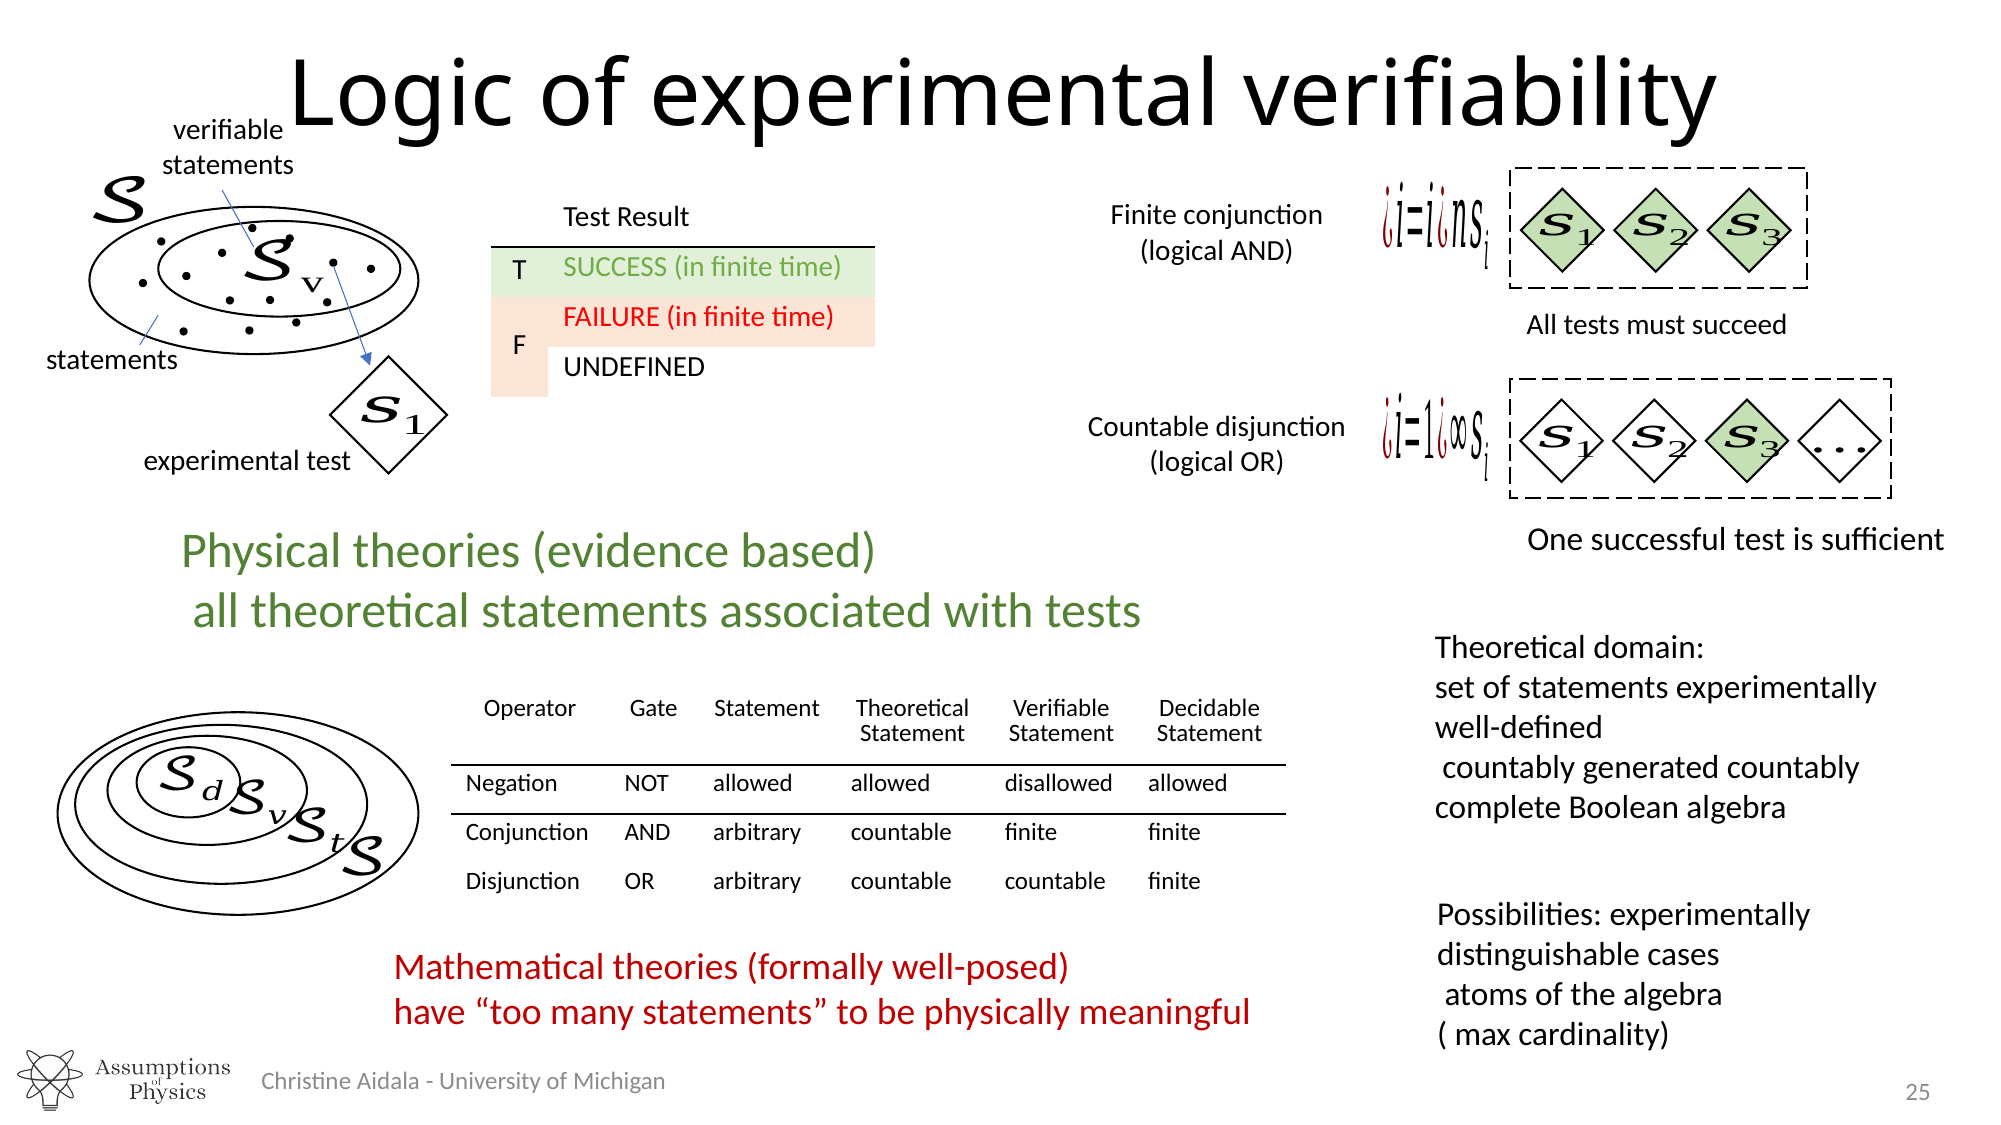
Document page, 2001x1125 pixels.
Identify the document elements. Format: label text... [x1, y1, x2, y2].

table_cell disallowed [990, 766, 1133, 813]
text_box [333, 265, 371, 366]
text_box Countable disjunction (logical OR) [1072, 399, 1361, 485]
table_cell countable [836, 863, 990, 908]
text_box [89, 206, 419, 355]
table_cell OR [610, 863, 698, 908]
table_cell finite [1133, 863, 1286, 908]
text_box One successful test is sufficient [1512, 510, 1961, 565]
table_header Theoretical Statement [836, 690, 990, 764]
picture [17, 1050, 83, 1111]
text_box experimental test [128, 433, 367, 484]
table_cell arbitrary [698, 863, 836, 908]
table_header Statement [698, 690, 836, 764]
table_cell finite [990, 815, 1133, 863]
text_box statements [31, 332, 194, 383]
table_cell countable [990, 863, 1133, 908]
table_cell Negation [451, 766, 610, 813]
table_cell allowed [1133, 766, 1286, 813]
slide_number 25 [1854, 1072, 1946, 1110]
picture [95, 1058, 230, 1104]
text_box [222, 190, 254, 248]
table_cell Disjunction [451, 863, 610, 908]
table_cell NOT [610, 766, 698, 813]
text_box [139, 315, 159, 345]
footer Christine Aidala - University of Michigan [246, 1049, 1226, 1110]
table_cell Conjunction [451, 815, 610, 863]
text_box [1510, 168, 1807, 288]
title Logic of experimental verifiability [31, 22, 1975, 170]
table_cell AND [610, 815, 698, 863]
text_box verifiable statements [147, 103, 310, 188]
table_cell allowed [698, 766, 836, 813]
text_box Mathematical theories (formally well-posed) have “too many statements” to be physically meaningful [378, 934, 1267, 1040]
text_box Finite conjunction (logical AND) [1095, 188, 1338, 274]
table_header Operator [451, 690, 610, 764]
table_cell arbitrary [698, 815, 836, 863]
table_cell allowed [836, 766, 990, 813]
text_box All tests must succeed [1511, 298, 1803, 348]
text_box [1510, 379, 1891, 498]
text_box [57, 712, 419, 915]
table_header Decidable Statement [1133, 690, 1286, 764]
table_header Gate [610, 690, 698, 764]
table_cell countable [836, 815, 990, 863]
table_cell finite [1133, 815, 1286, 863]
table_header Verifiable Statement [990, 690, 1133, 764]
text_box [347, 373, 430, 457]
